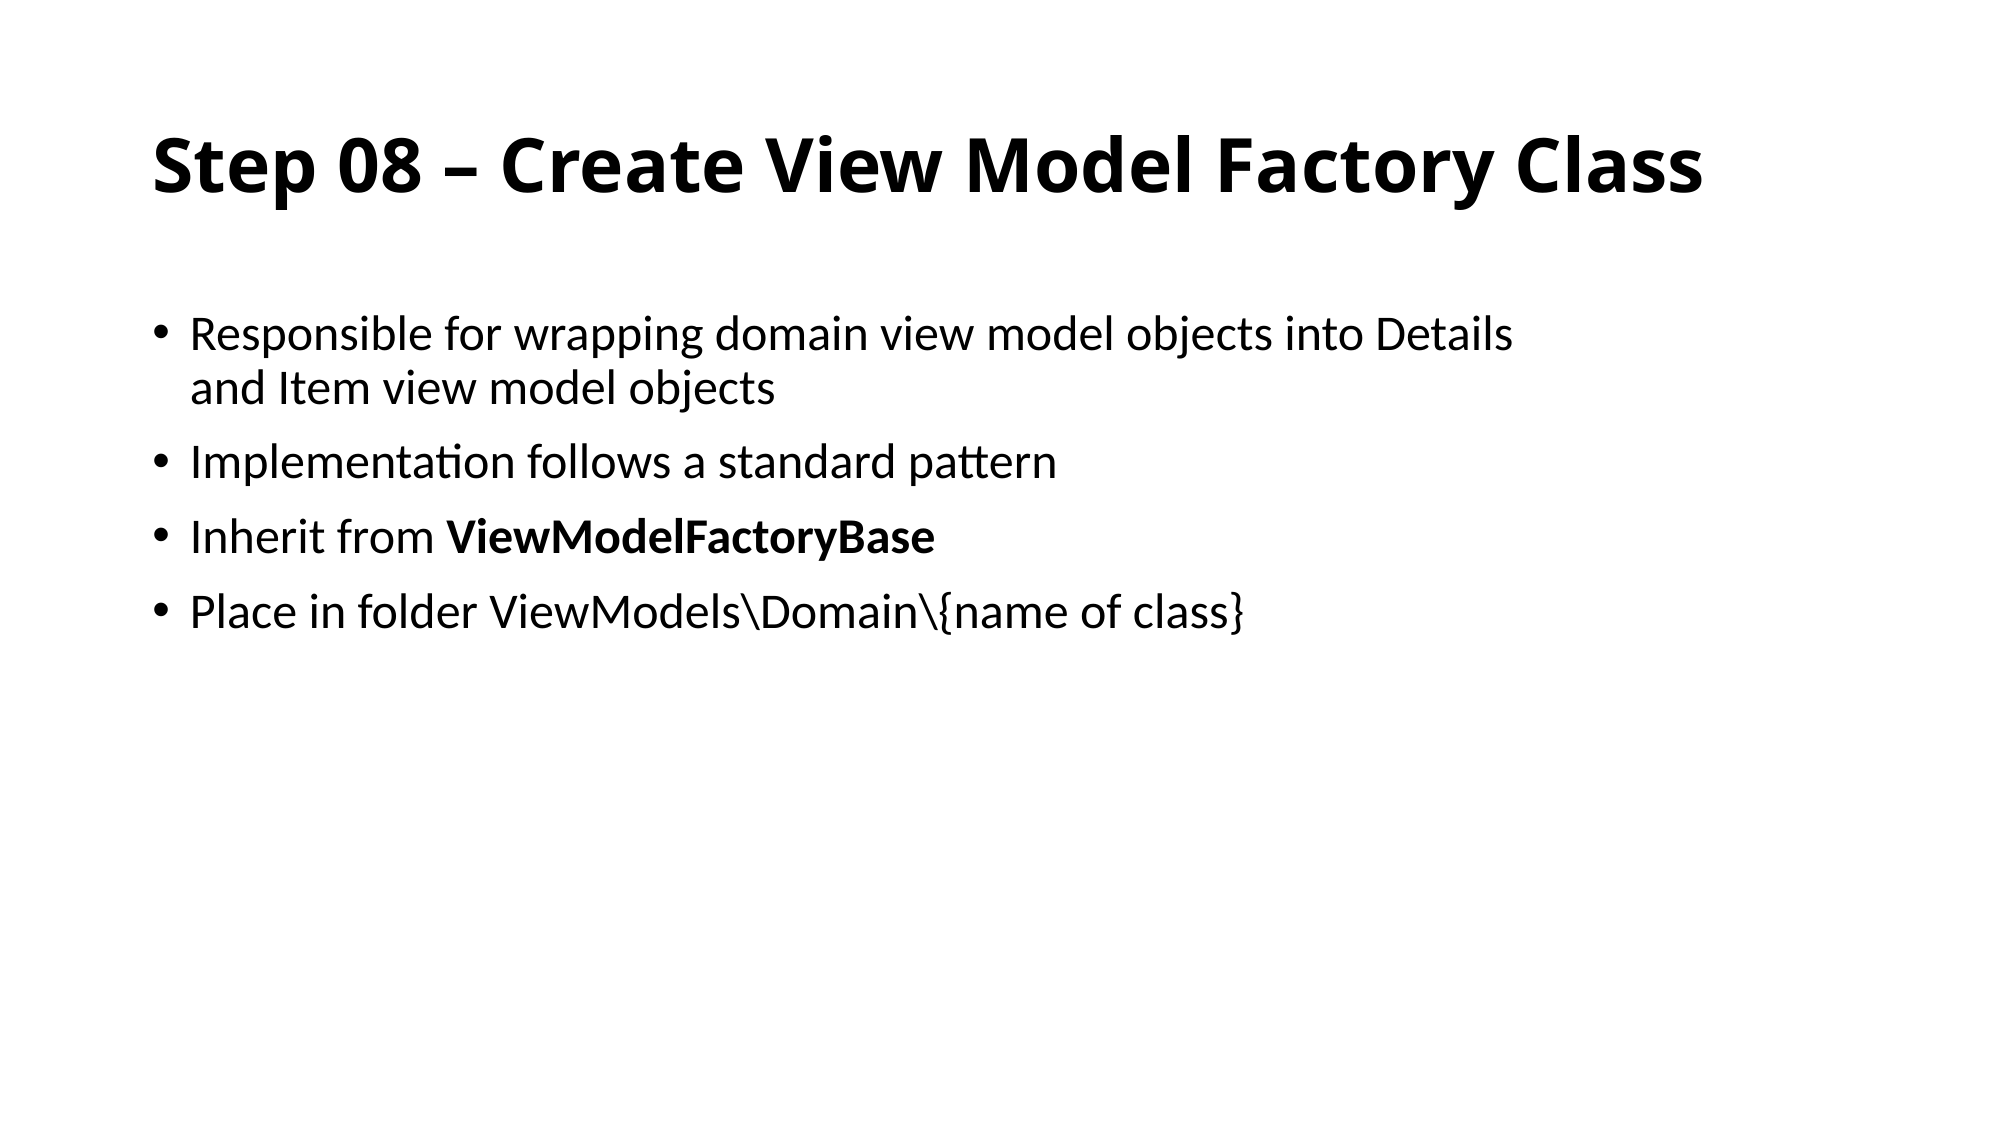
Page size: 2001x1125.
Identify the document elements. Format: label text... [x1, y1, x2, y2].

list Responsible for wrapping domain view model objects into Details and Item view model objects Implementation follows a standard pattern Inherit from ViewModelFactoryBase Place in folder ViewModels\Domain\{name of class} [137, 299, 1538, 1014]
title Step 08 – Create View Model Factory Class [137, 59, 1863, 278]
